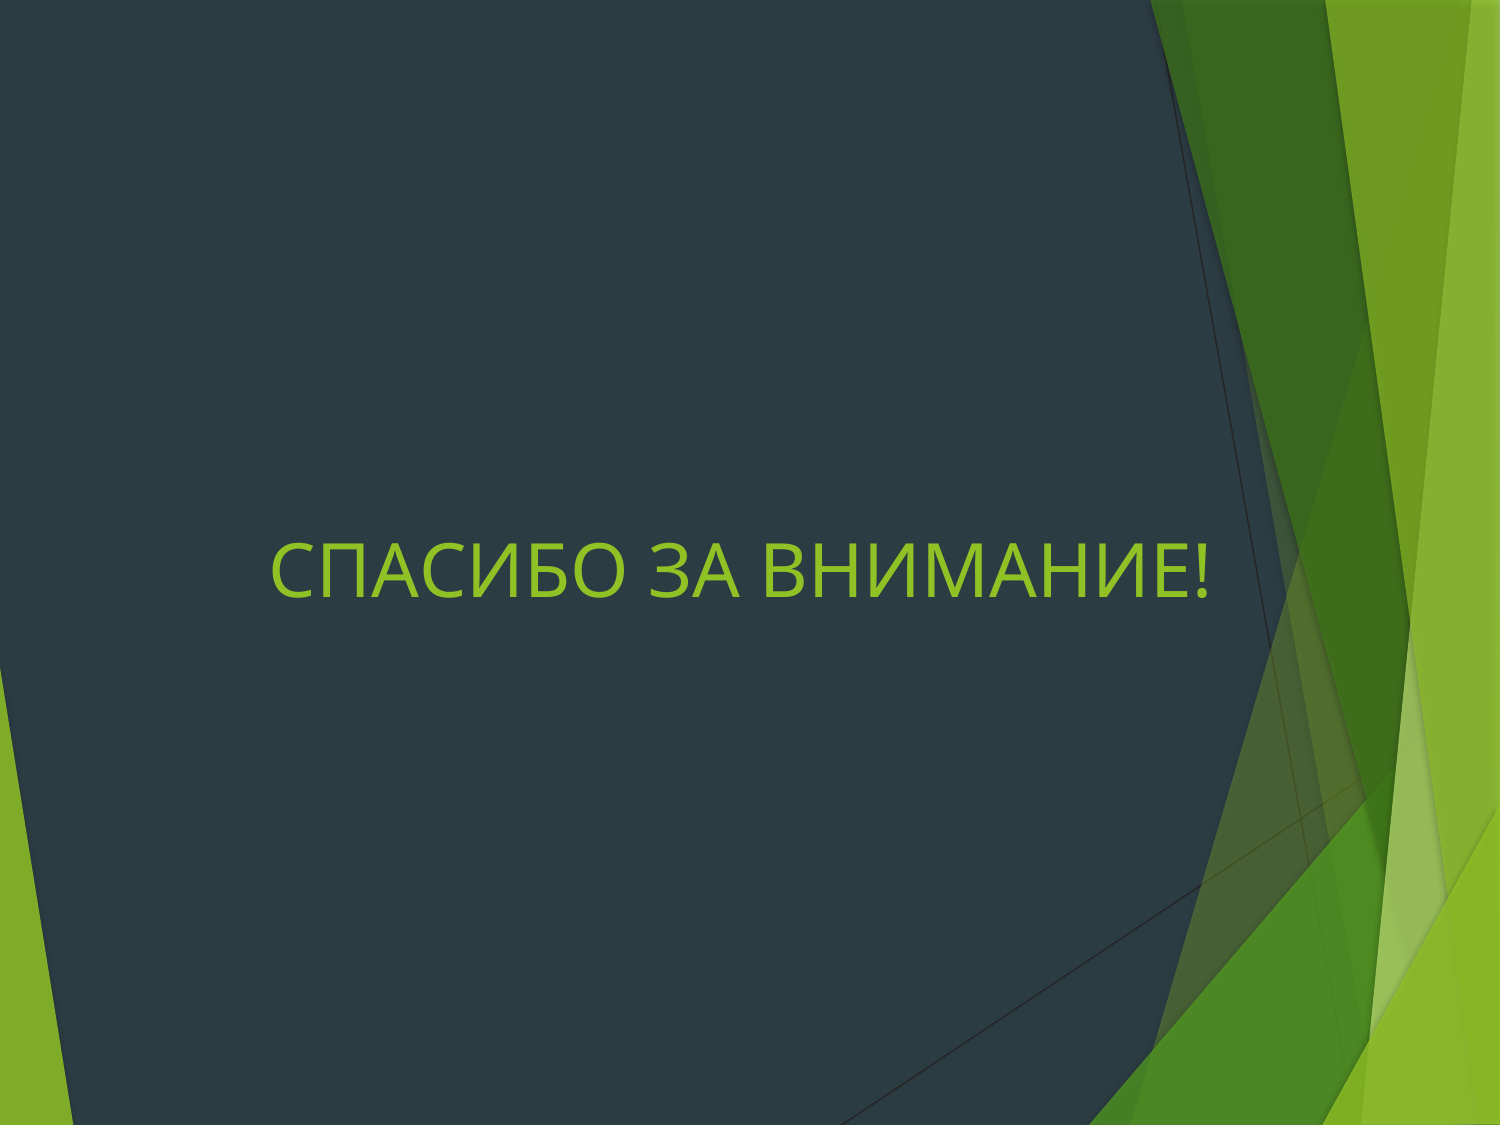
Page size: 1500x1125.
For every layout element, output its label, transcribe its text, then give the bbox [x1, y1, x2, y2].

title СПАСИБО ЗА ВНИМАНИЕ! [253, 515, 1296, 732]
